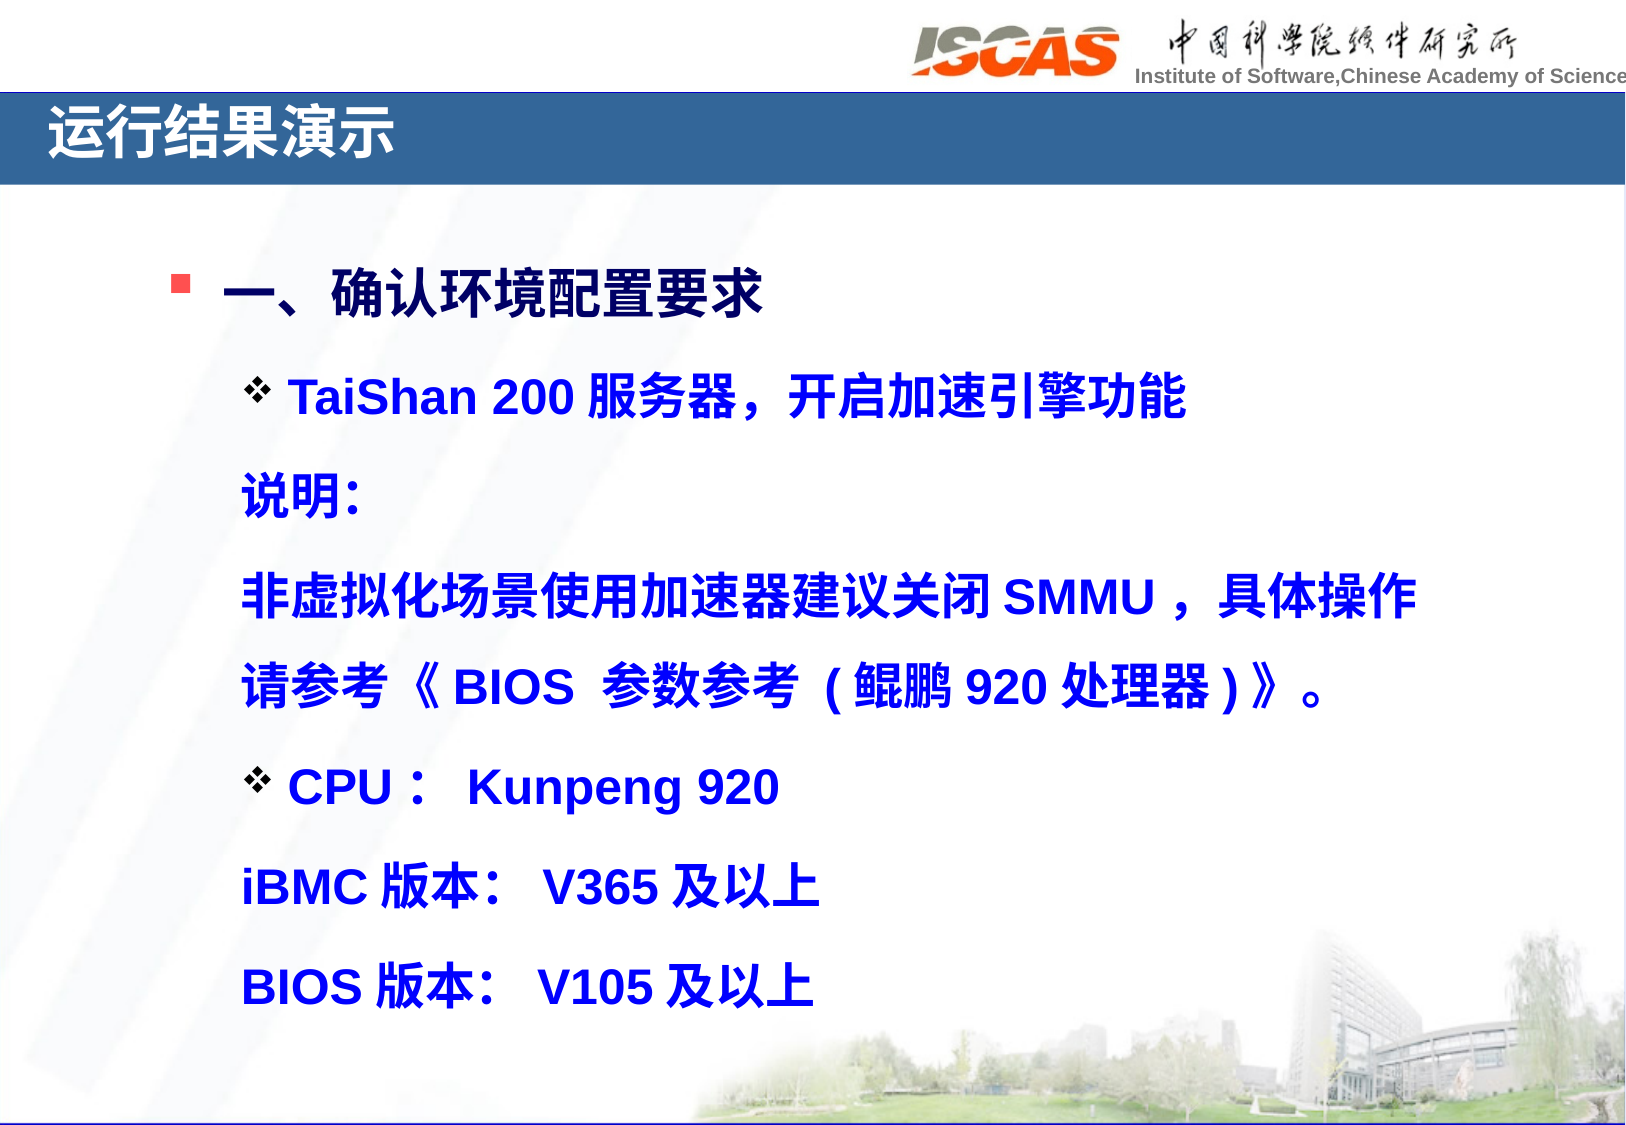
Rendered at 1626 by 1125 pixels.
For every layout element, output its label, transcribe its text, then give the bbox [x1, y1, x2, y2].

picture [0, 92, 1626, 1125]
text_box 运行结果演示 [0, 93, 1625, 185]
text_box 一、确认环境配置要求 TaiShan 200服务器，开启加速引擎功能 说明： 非虚拟化场景使用加速器建议关闭SMMU，具体操作请参考《BIOS 参数参考 (鲲鹏920处理器)》。 CPU：Kunpeng 920 iBMC版本：V365及以上 BIOS版本：V105及以上 [151, 219, 1474, 1022]
picture [1166, 15, 1519, 71]
picture [907, 18, 1132, 87]
